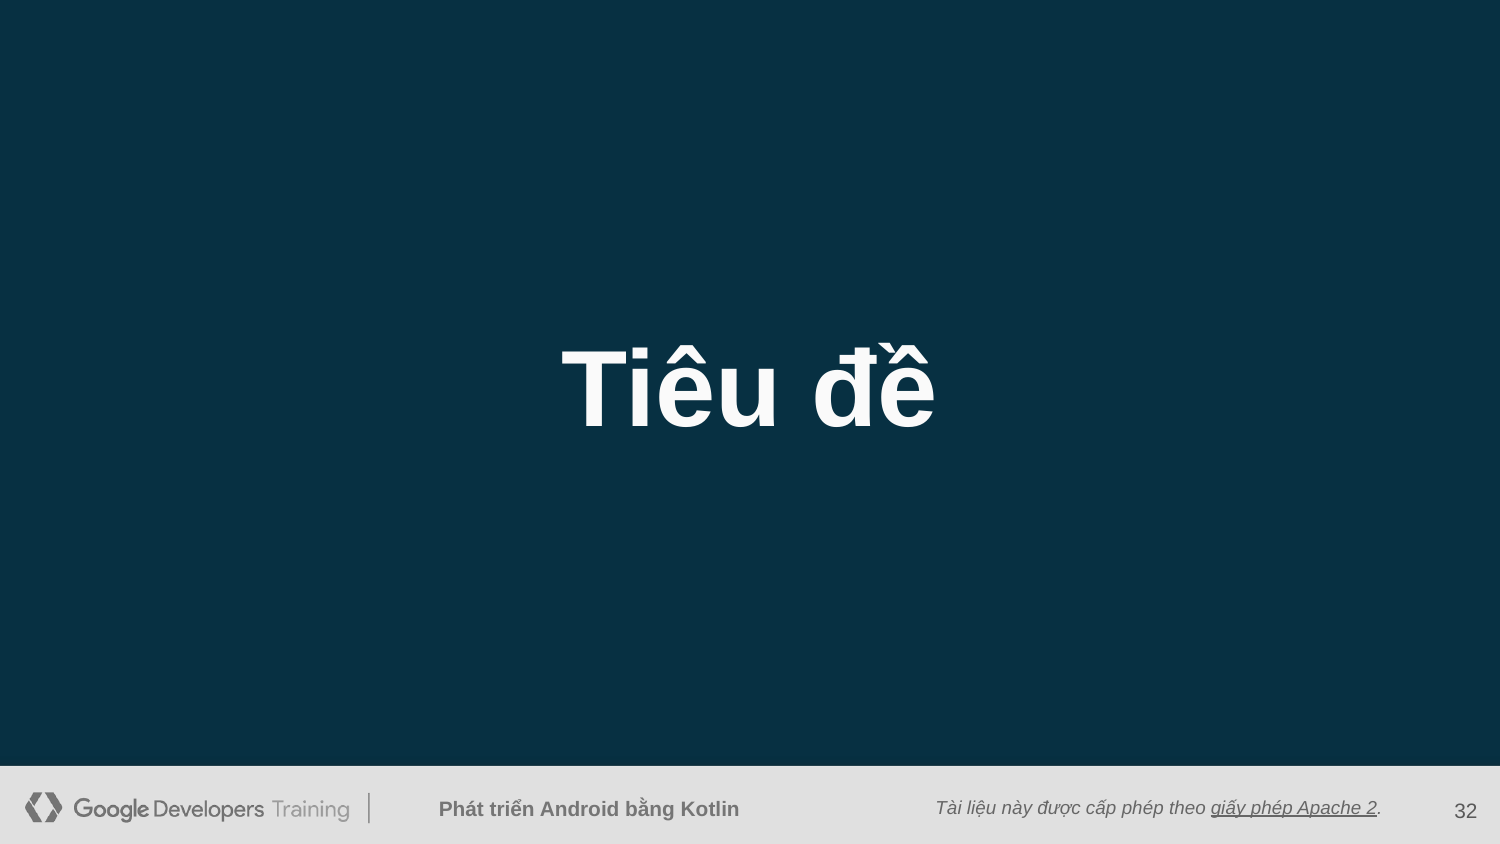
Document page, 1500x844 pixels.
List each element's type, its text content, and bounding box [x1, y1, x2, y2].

picture [0, 0, 1500, 844]
slide_number ‹#› [1402, 777, 1493, 842]
text_box Tiêu đề [51, 0, 1449, 766]
